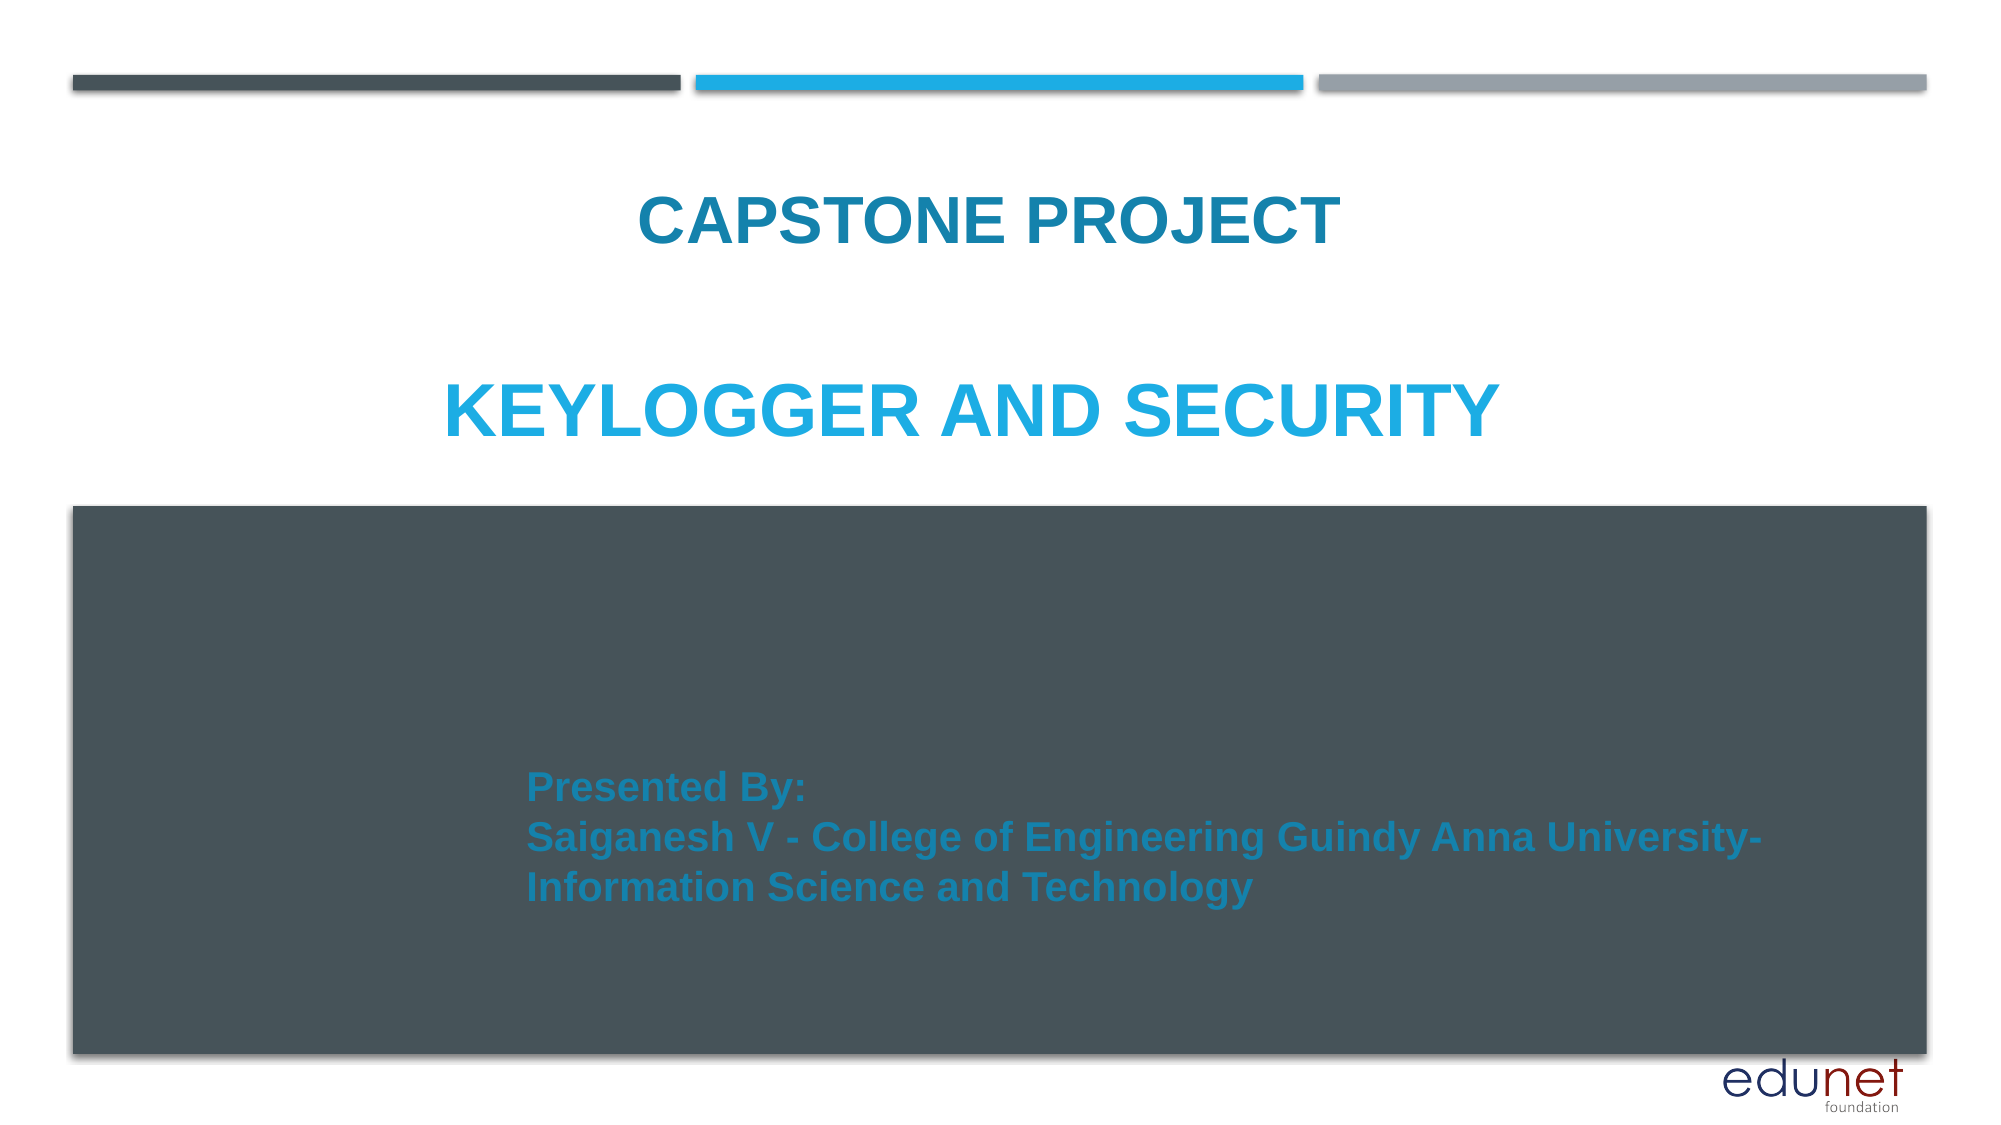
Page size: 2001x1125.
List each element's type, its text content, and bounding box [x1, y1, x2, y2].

title Keylogger and security [222, 298, 1723, 460]
text_box Presented By: Saiganesh V - College of Engineering Guindy Anna University-Information Science and Technology [511, 752, 1821, 918]
picture [1719, 1056, 1905, 1116]
text_box CAPSTONE PROJECT [0, 169, 2000, 265]
